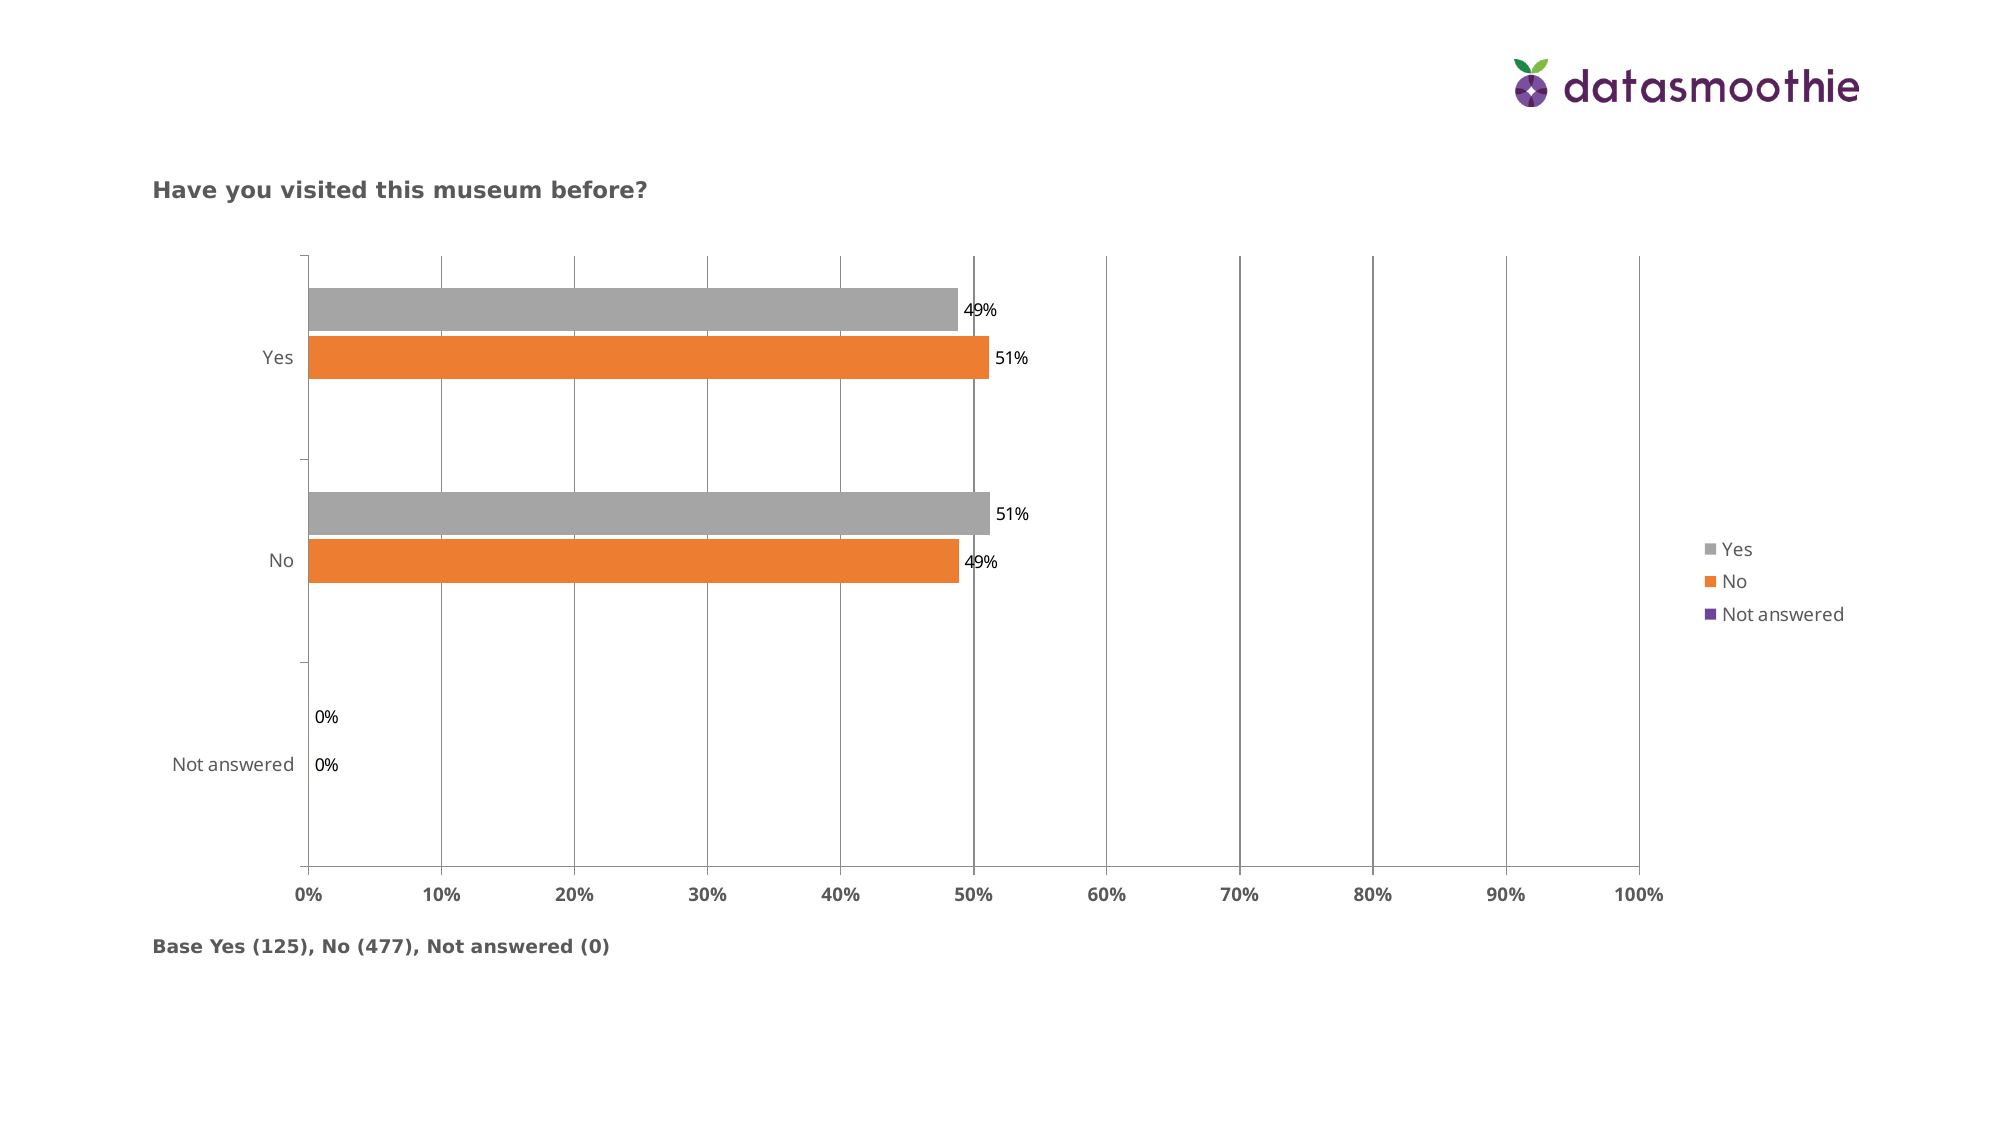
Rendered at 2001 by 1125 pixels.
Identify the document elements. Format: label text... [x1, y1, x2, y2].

text_box Have you visited this museum before? [137, 168, 1863, 242]
text_box Base Yes (125), No (477), Not answered (0) [137, 927, 1863, 993]
picture [1514, 59, 1863, 107]
chart [137, 242, 1863, 922]
